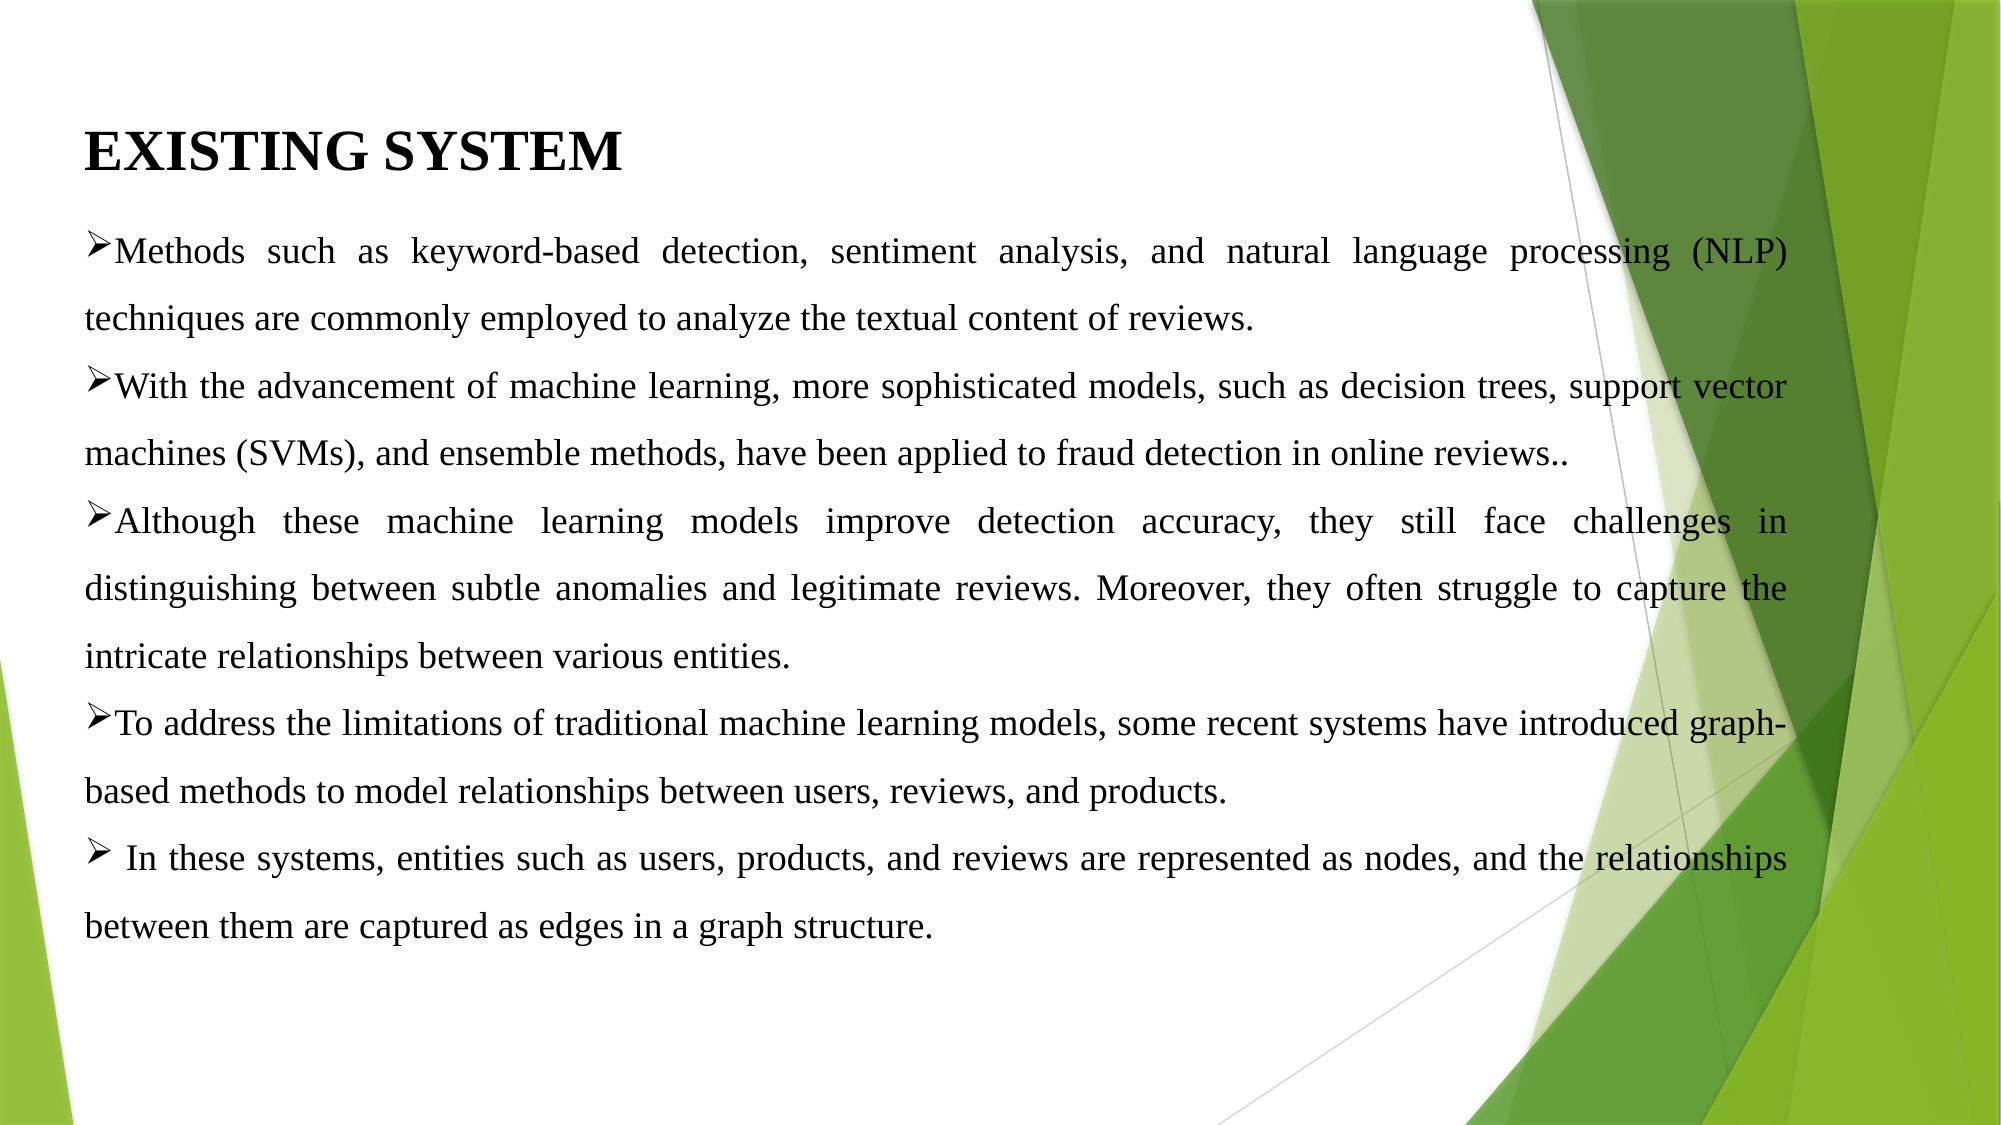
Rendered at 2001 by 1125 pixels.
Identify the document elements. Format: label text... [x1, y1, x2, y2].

text_box EXISTING SYSTEM Methods such as keyword-based detection, sentiment analysis, and natural language processing (NLP) techniques are commonly employed to analyze the textual content of reviews. With the advancement of machine learning, more sophisticated models, such as decision trees, support vector machines (SVMs), and ensemble methods, have been applied to fraud detection in online reviews.. Although these machine learning models improve detection accuracy, they still face challenges in distinguishing between subtle anomalies and legitimate reviews. Moreover, they often struggle to capture the intricate relationships between various entities. To address the limitations of traditional machine learning models, some recent systems have introduced graph-based methods to model relationships between users, reviews, and products. In these systems, entities such as users, products, and reviews are represented as nodes, and the relationships between them are captured as edges in a graph structure. [69, 94, 1805, 1034]
